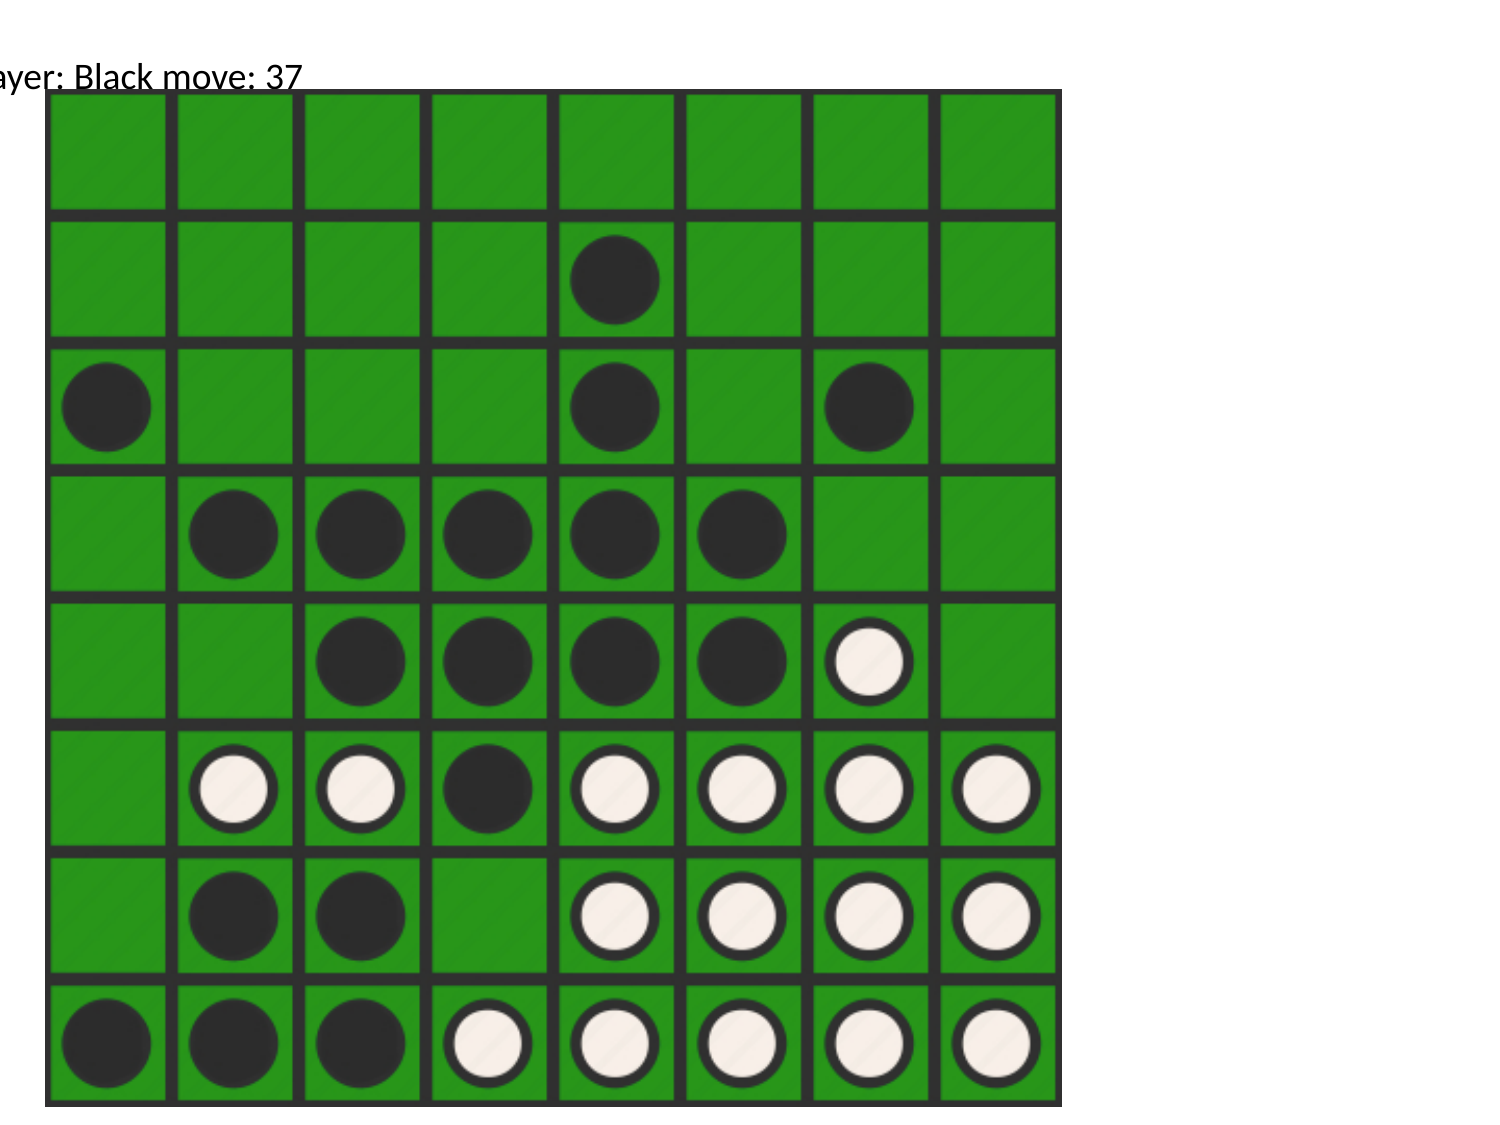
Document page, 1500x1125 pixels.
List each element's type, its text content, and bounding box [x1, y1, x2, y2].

picture [44, 89, 1062, 1107]
text_box turn: 31 player: Black move: 37 [0, 44, 319, 105]
